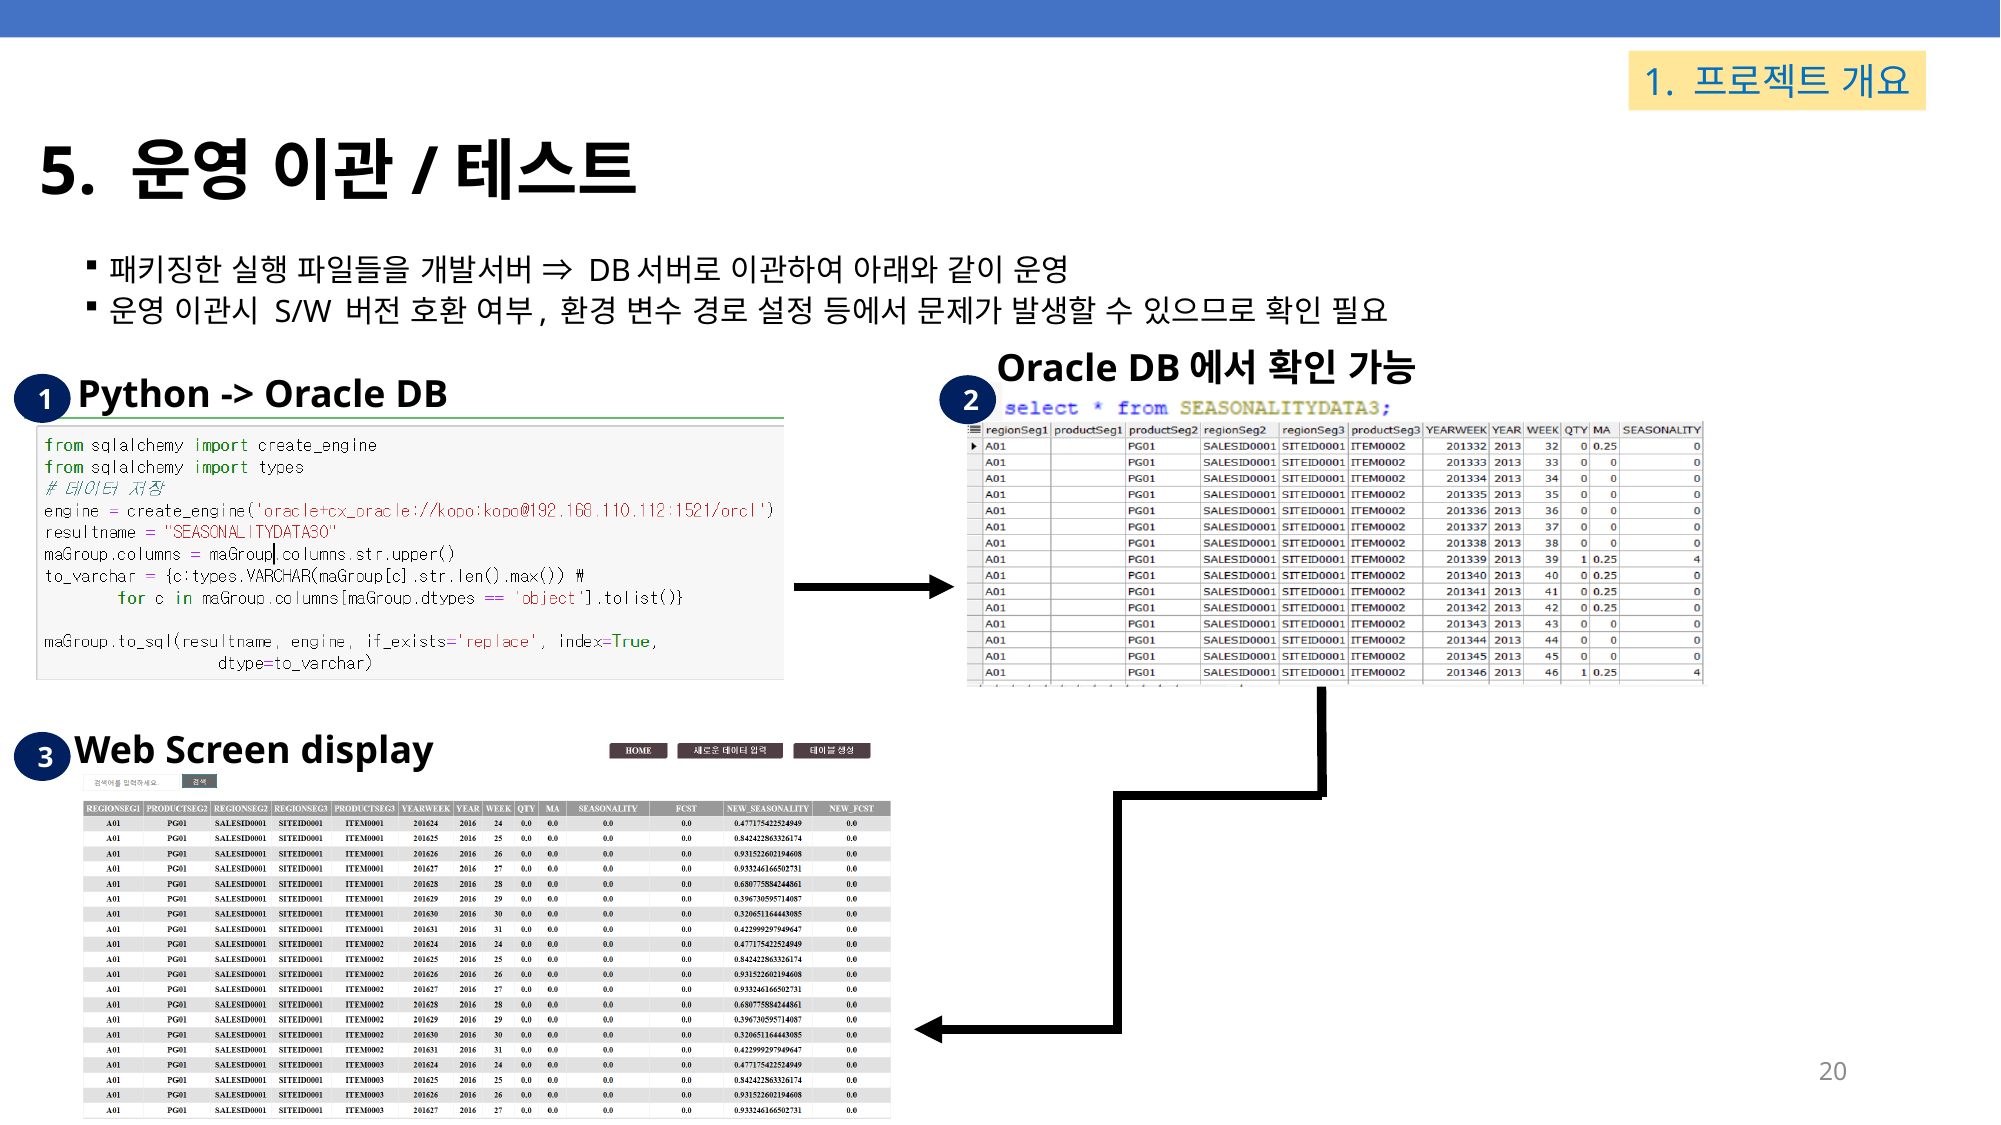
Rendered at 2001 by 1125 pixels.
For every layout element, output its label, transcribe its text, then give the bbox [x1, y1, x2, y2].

picture [967, 382, 1708, 687]
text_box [914, 795, 1322, 1030]
text_box 3 [13, 731, 59, 781]
text_box Python -> Oracle DB [62, 362, 541, 414]
picture [24, 414, 784, 680]
text_box 1. 프로젝트 개요 [1628, 50, 1926, 111]
text_box 2 [939, 375, 989, 425]
text_box Web Screen display [59, 718, 538, 779]
text_box Oracle DB에서 확인 가능 [981, 336, 1460, 397]
slide_number 20 [1412, 1042, 1863, 1103]
text_box 1 [13, 373, 62, 418]
title 5. 운영 이관/테스트 [24, 105, 1965, 240]
picture [69, 730, 897, 1119]
list 패키징한 실행 파일들을 개발서버 ⇒ DB서버로 이관하여 아래와 같이 운영 운영 이관시 S/W 버전 호환 여부, 환경 변수 경로 설정 등에서 문제가 발생할 수 있으므로 확인 필요 [69, 239, 1931, 338]
